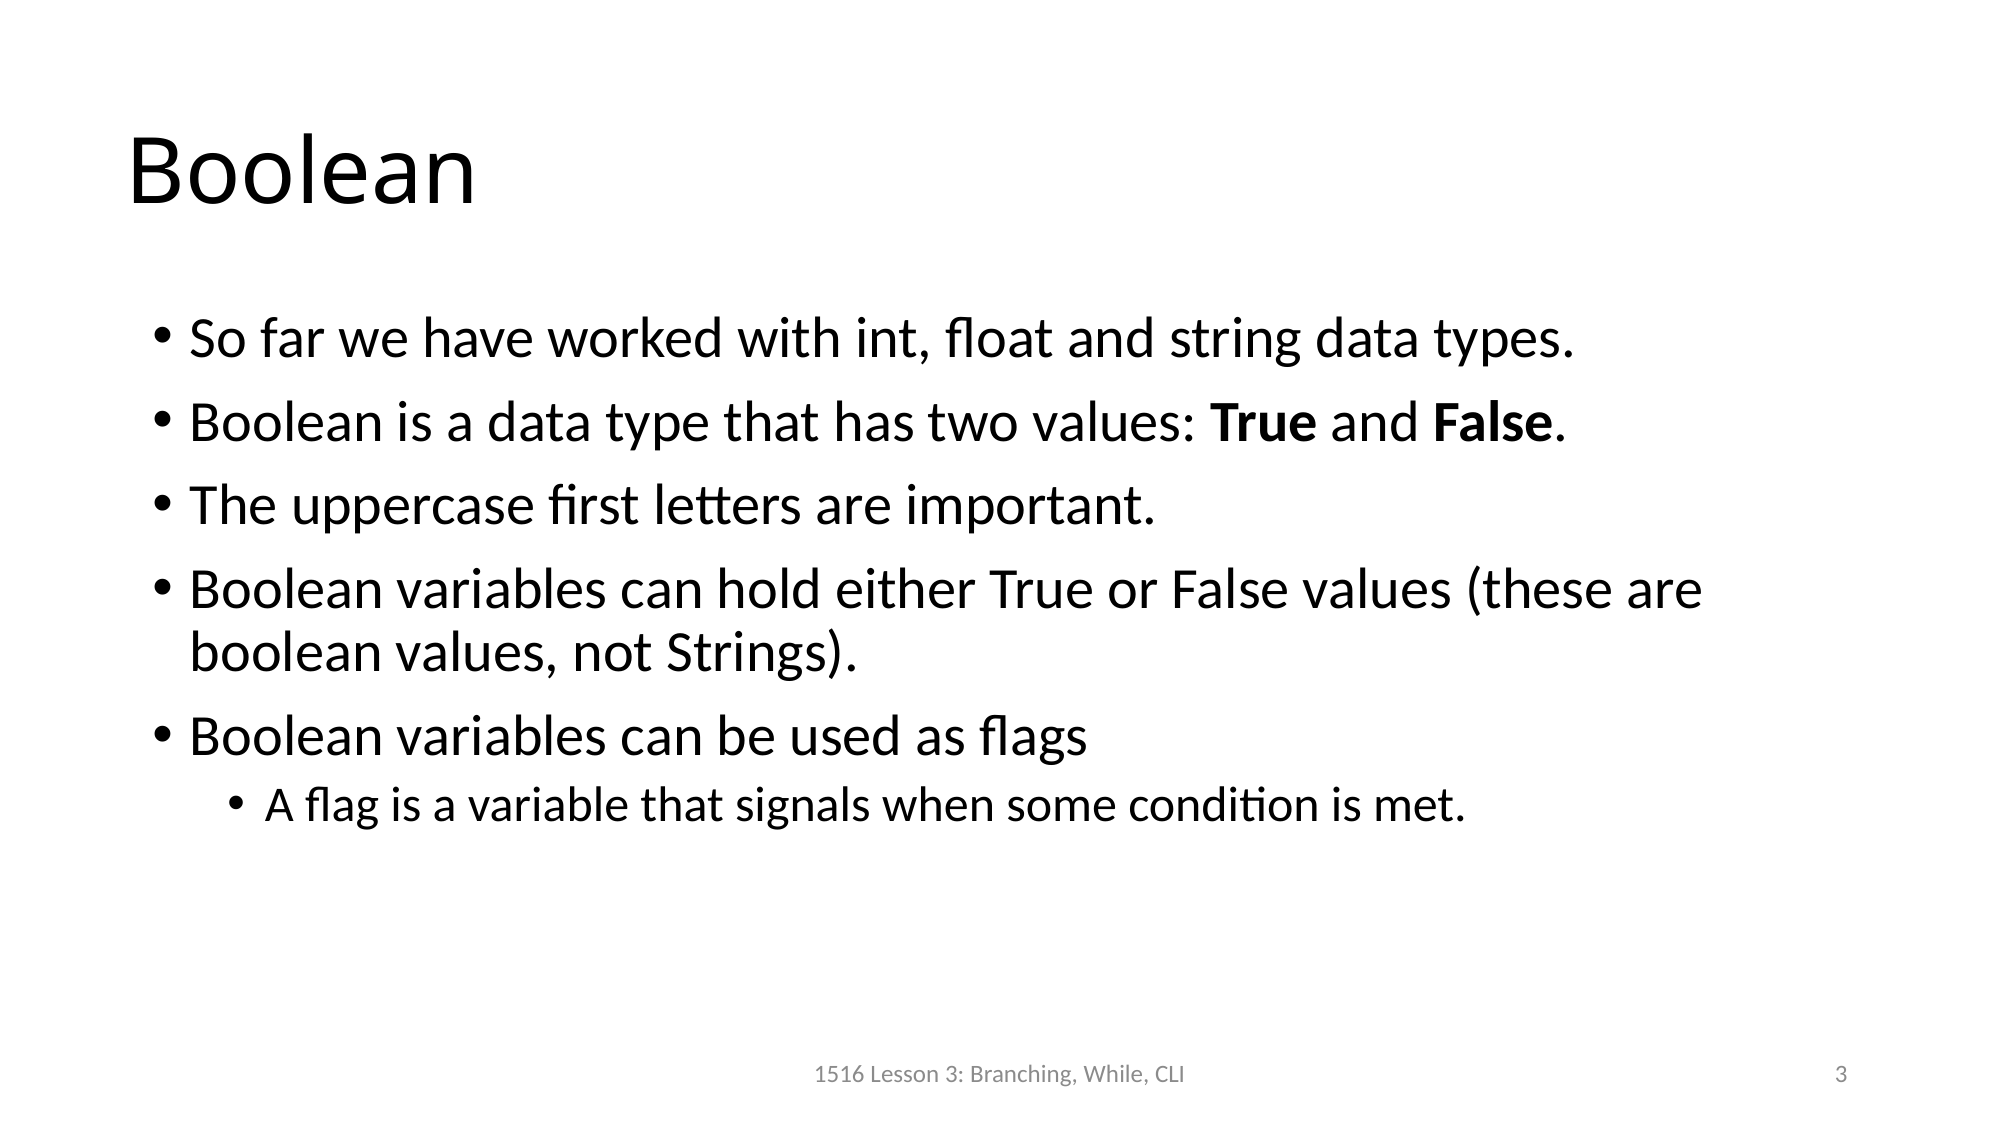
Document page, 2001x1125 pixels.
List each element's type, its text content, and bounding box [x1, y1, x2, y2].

title Boolean [110, 65, 1836, 283]
list So far we have worked with int, float and string data types. Boolean is a data type that has two values: True and False. The uppercase first letters are important. Boolean variables can hold either True or False values (these are boolean values, not Strings). Boolean variables can be used as flags A flag is a variable that signals when some condition is met. [137, 299, 1863, 1014]
footer 1516 Lesson 3: Branching, While, CLI [662, 1042, 1338, 1103]
slide_number 3 [1412, 1042, 1863, 1103]
